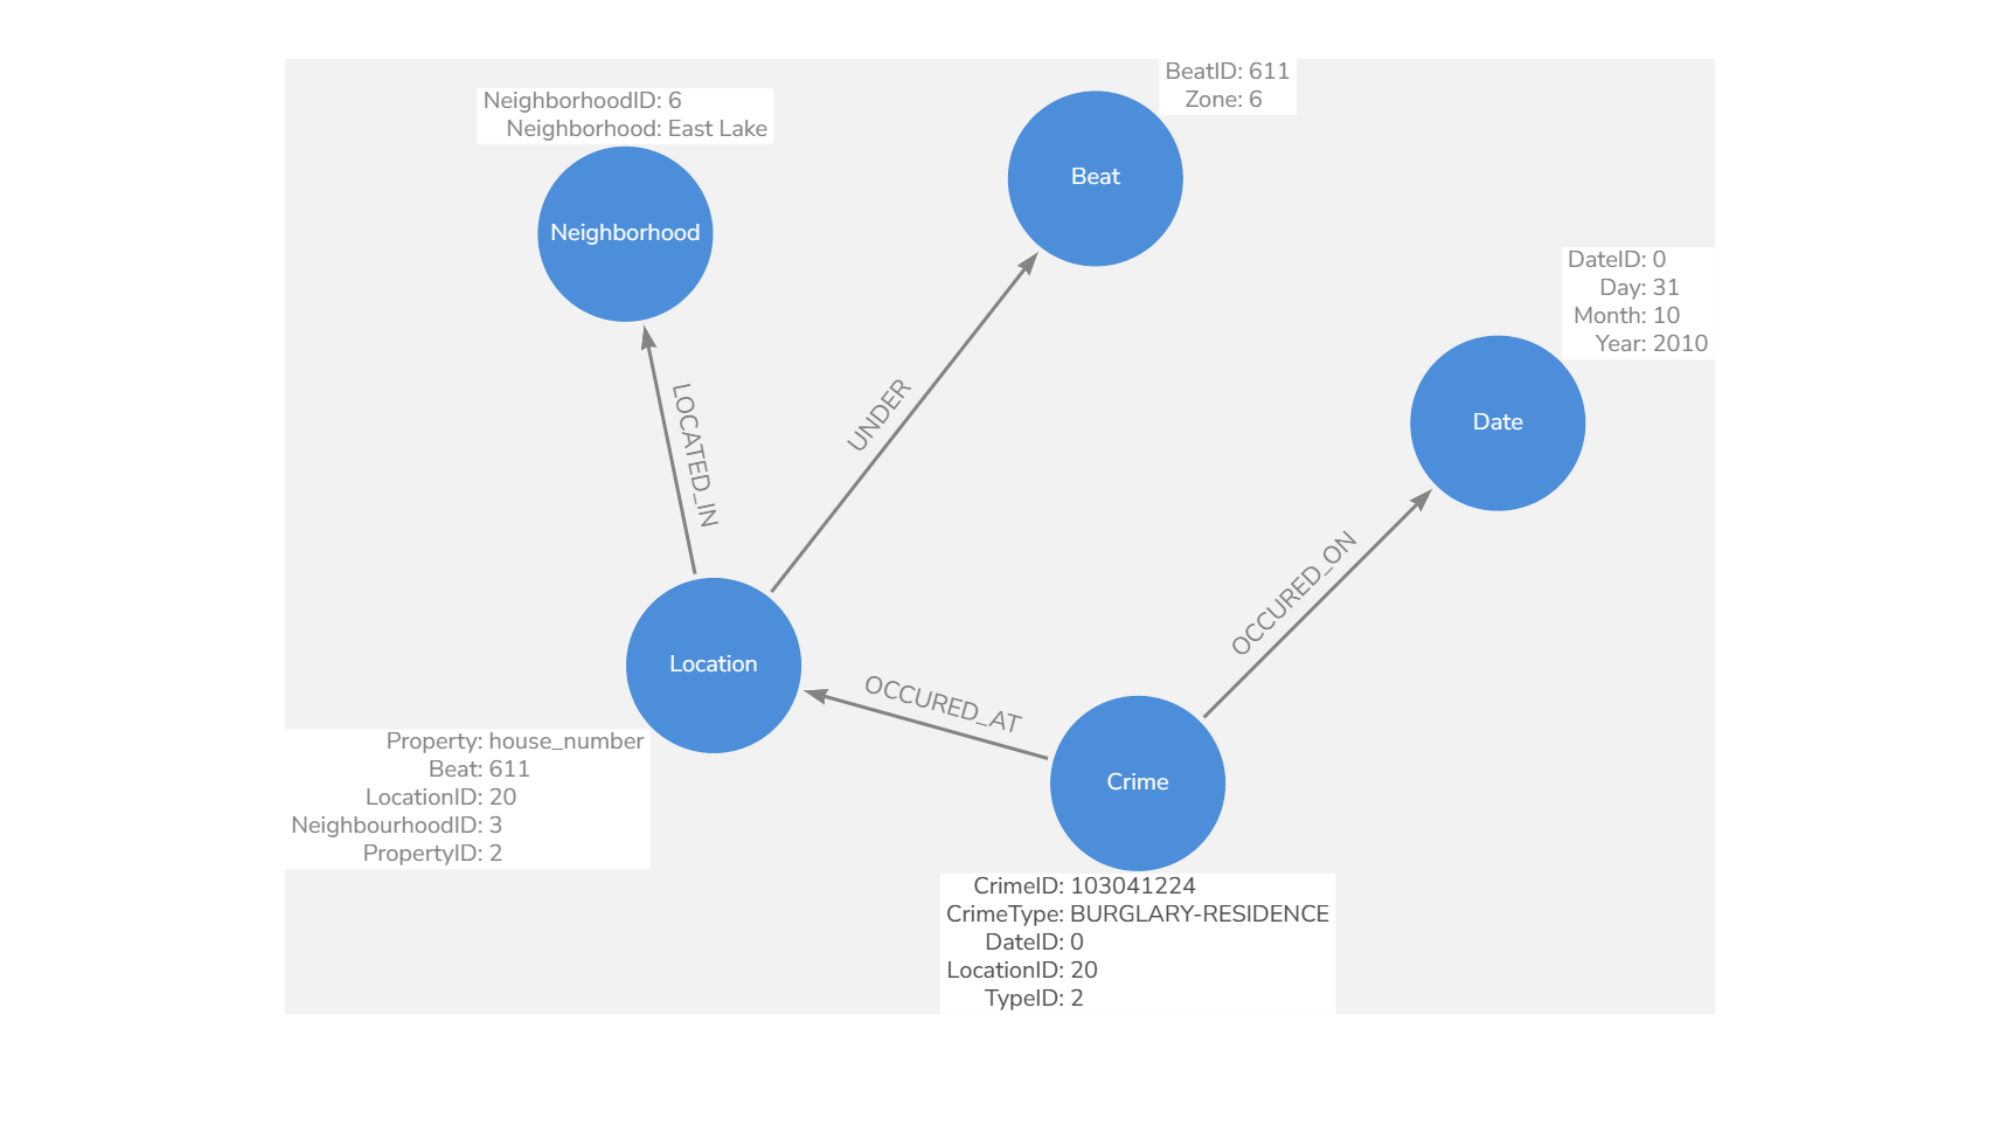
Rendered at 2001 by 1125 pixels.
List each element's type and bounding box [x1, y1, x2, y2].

list [285, 59, 1715, 1014]
